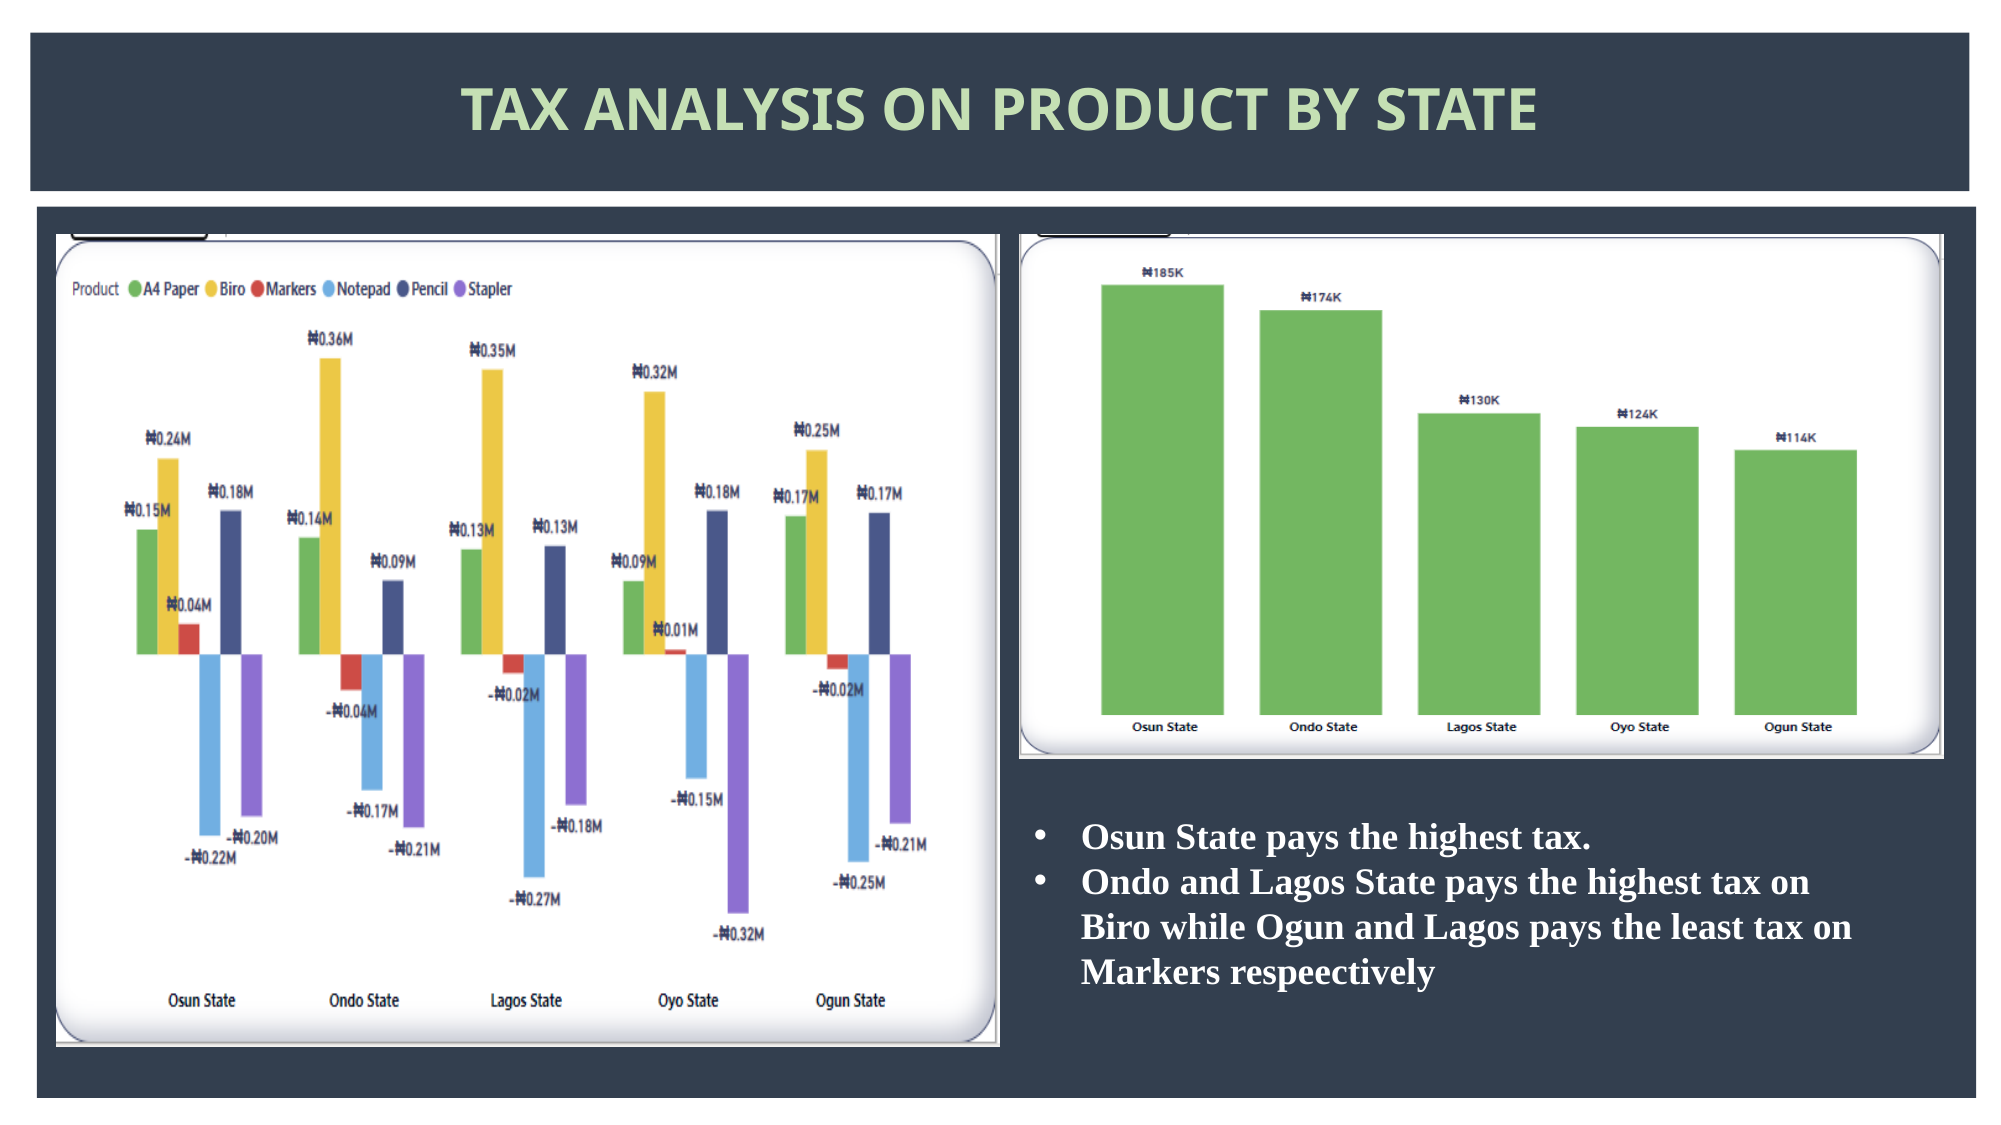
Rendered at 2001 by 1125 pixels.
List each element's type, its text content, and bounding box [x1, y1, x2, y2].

picture [1019, 234, 1944, 759]
title TAX ANALYSIS ON PRODUCT BY STATE [30, 32, 1970, 192]
picture [56, 234, 1000, 1047]
list [36, 206, 1977, 1098]
text_box Osun State pays the highest tax. Ondo and Lagos State pays the highest tax on Biro while Ogun and Lagos pays the least tax on Markers respeectively [1019, 804, 1869, 1045]
